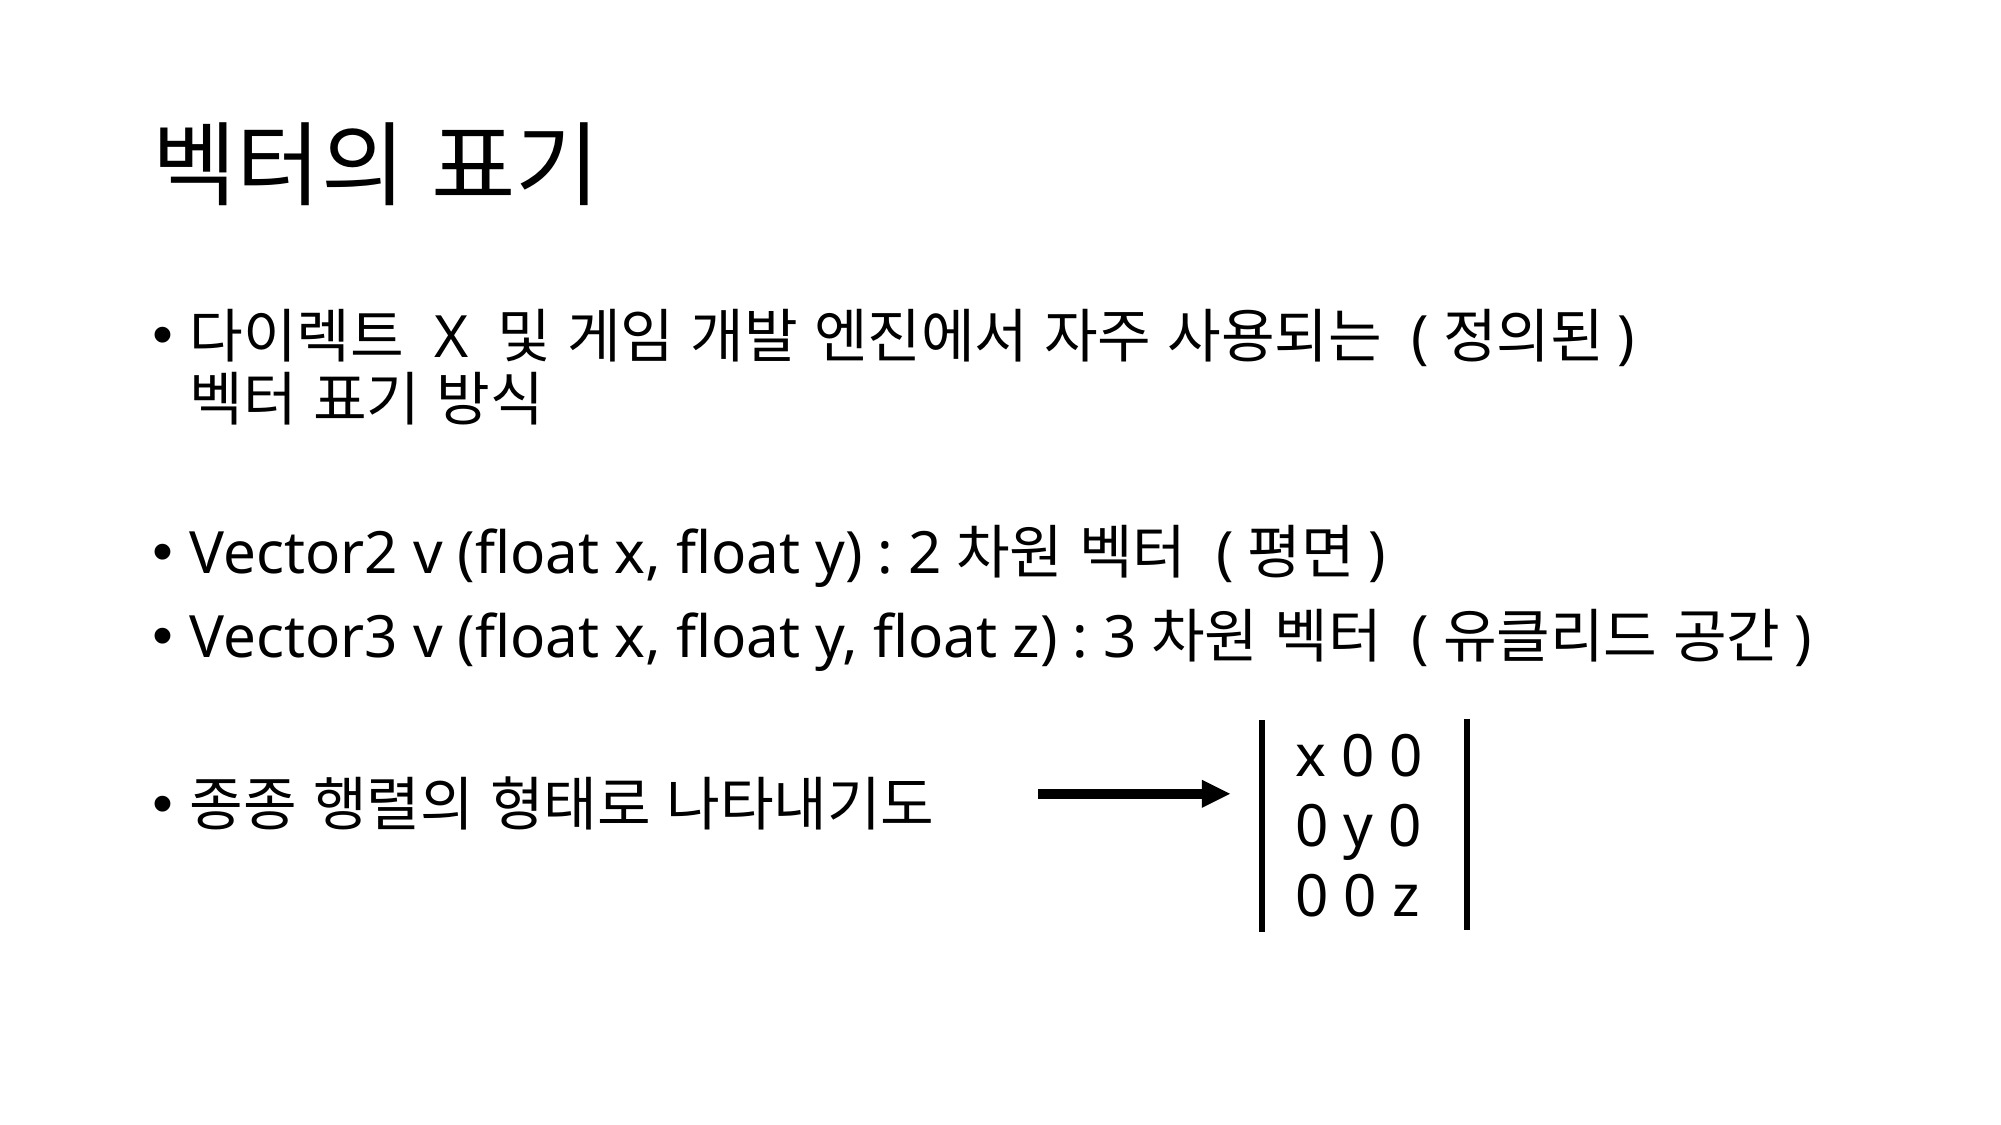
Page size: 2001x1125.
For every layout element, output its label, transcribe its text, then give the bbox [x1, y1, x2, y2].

text_box x 0 0 0 y 0 0 0 z [1280, 710, 1863, 936]
title 벡터의 표기 [137, 59, 1863, 278]
list 다이렉트 X 및 게임 개발 엔진에서 자주 사용되는 (정의된) 벡터 표기 방식 Vector2 v (float x, float y) : 2차원 벡터 (평면) Vector3 v (float x, float y, float z) : 3차원 벡터 (유클리드 공간) 종종 행렬의 형태로 나타내기도 [137, 299, 1863, 1014]
